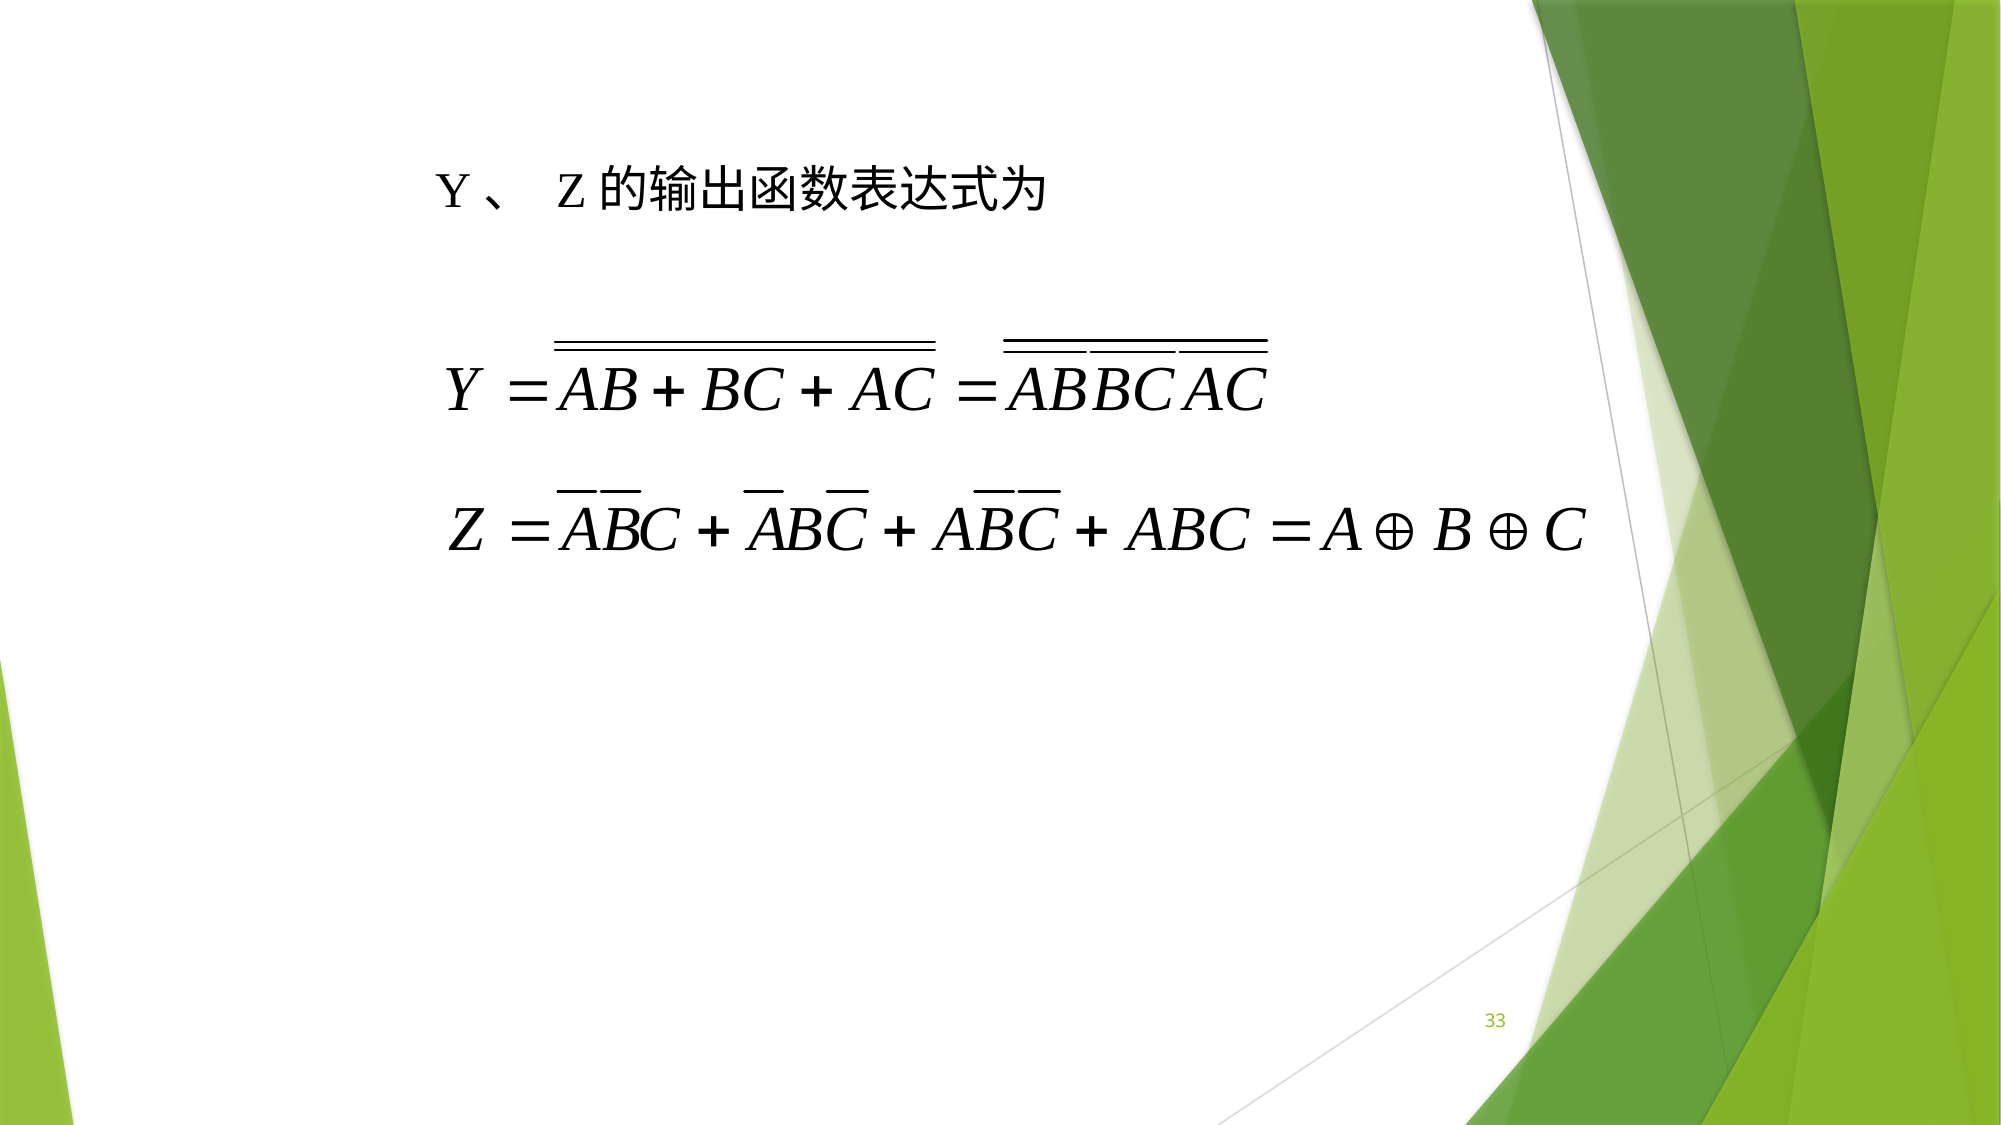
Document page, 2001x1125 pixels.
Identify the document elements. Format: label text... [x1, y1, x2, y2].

slide_number 33 [1409, 991, 1522, 1051]
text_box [436, 327, 1601, 563]
text_box Y、 Z的输出函数表达式为 [420, 149, 1064, 225]
